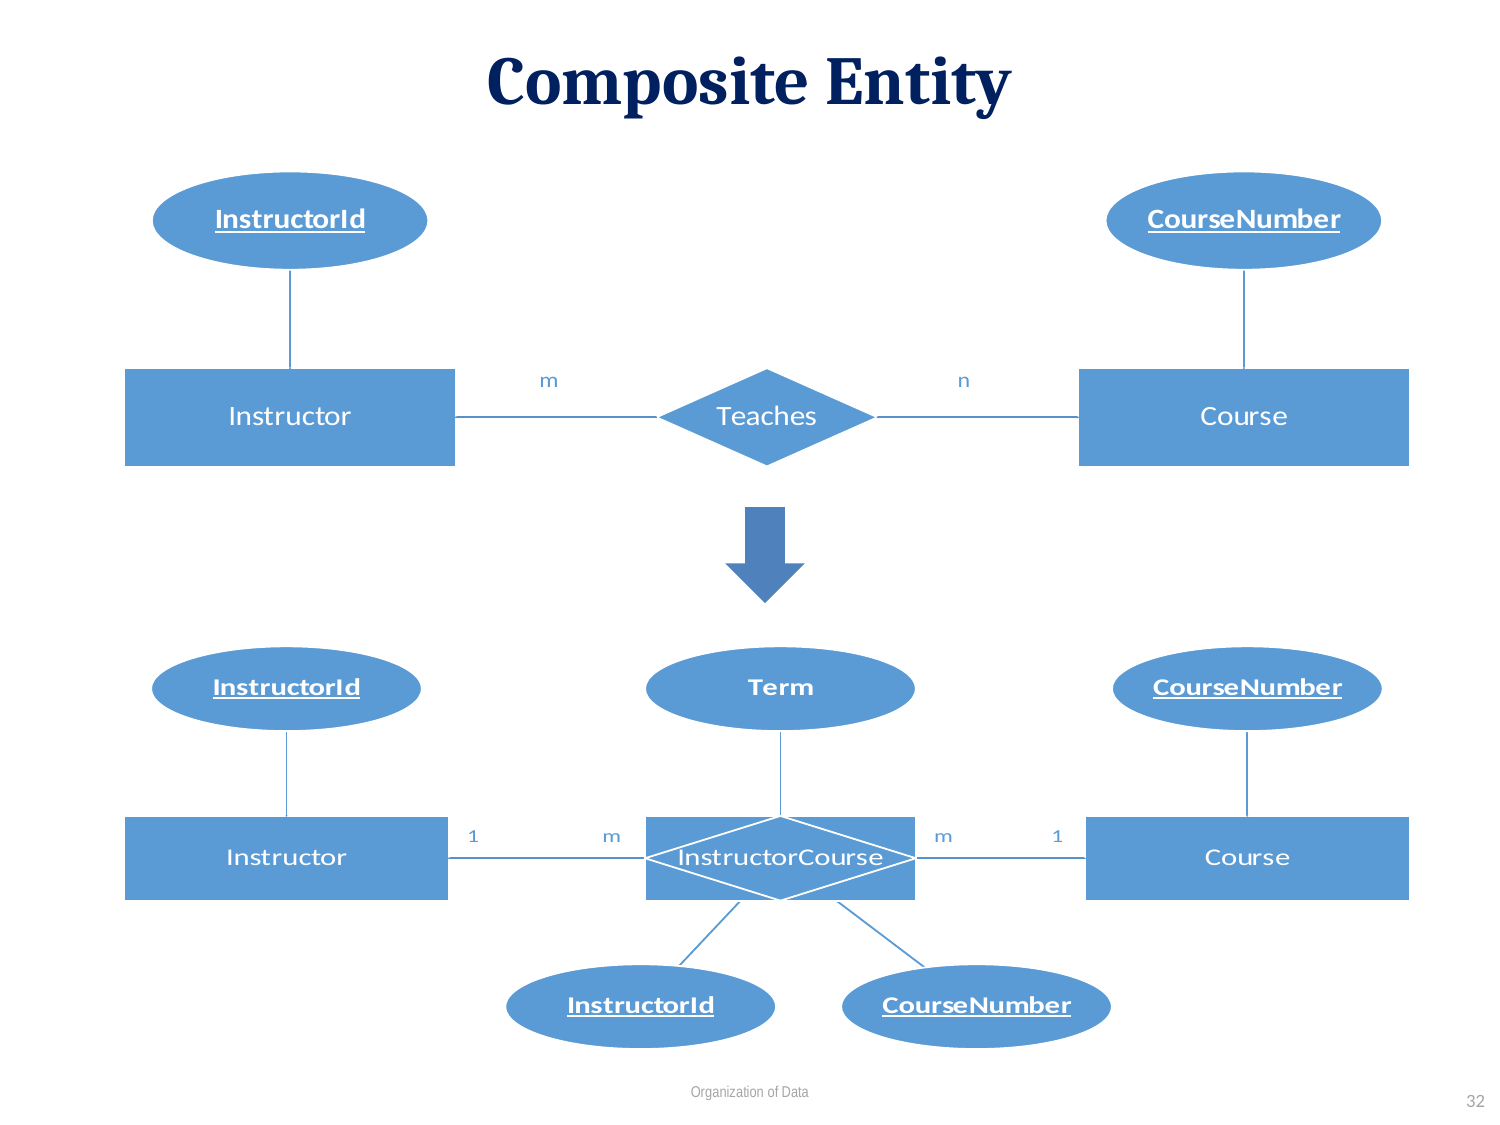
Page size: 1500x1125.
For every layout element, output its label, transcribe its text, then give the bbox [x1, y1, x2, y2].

text_box [723, 505, 807, 606]
picture [119, 642, 1411, 1051]
picture [119, 167, 1411, 468]
footer Organization of Data [425, 1074, 1074, 1121]
slide_number 32 [1074, 1074, 1500, 1125]
title Composite Entity [75, 0, 1425, 155]
